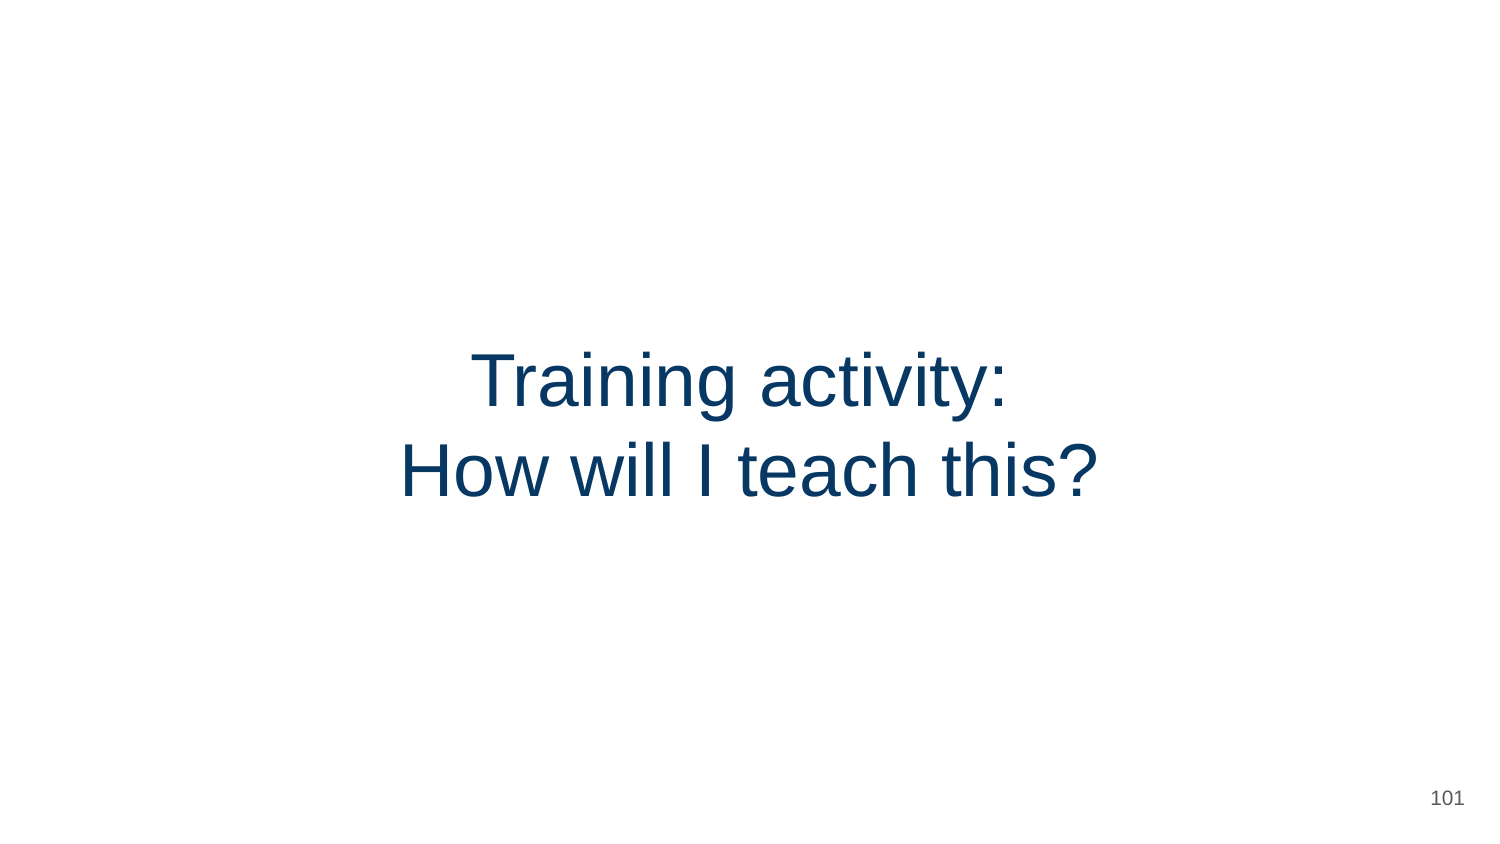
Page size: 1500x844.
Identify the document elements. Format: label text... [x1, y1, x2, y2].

slide_number ‹#› [1389, 764, 1480, 830]
title Training activity: How will I teach this? [51, 352, 1449, 491]
